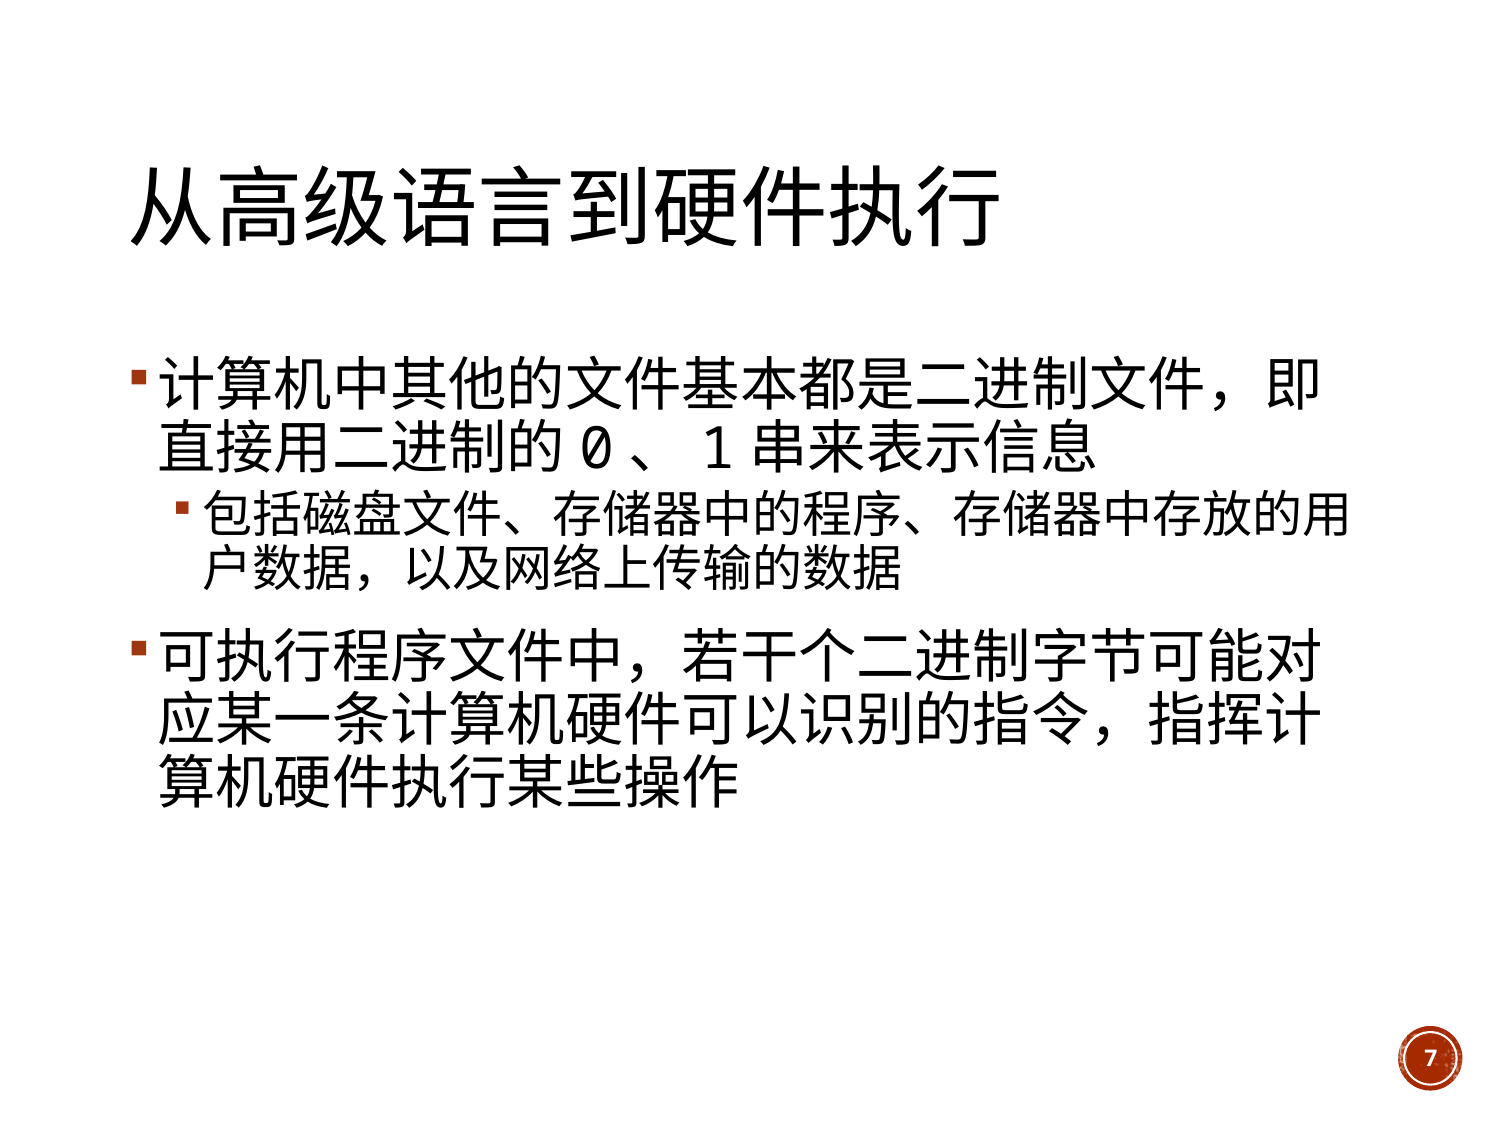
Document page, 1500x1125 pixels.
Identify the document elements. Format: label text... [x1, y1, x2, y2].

title 从高级语言到硬件执行 [112, 79, 1388, 344]
slide_number 7 [1391, 1028, 1471, 1089]
list 计算机中其他的文件基本都是二进制文件，即直接用二进制的0、1串来表示信息 包括磁盘文件、存储器中的程序、存储器中存放的用户数据，以及网络上传输的数据 可执行程序文件中，若干个二进制字节可能对应某一条计算机硬件可以识别的指令，指挥计算机硬件执行某些操作 [112, 348, 1388, 1013]
